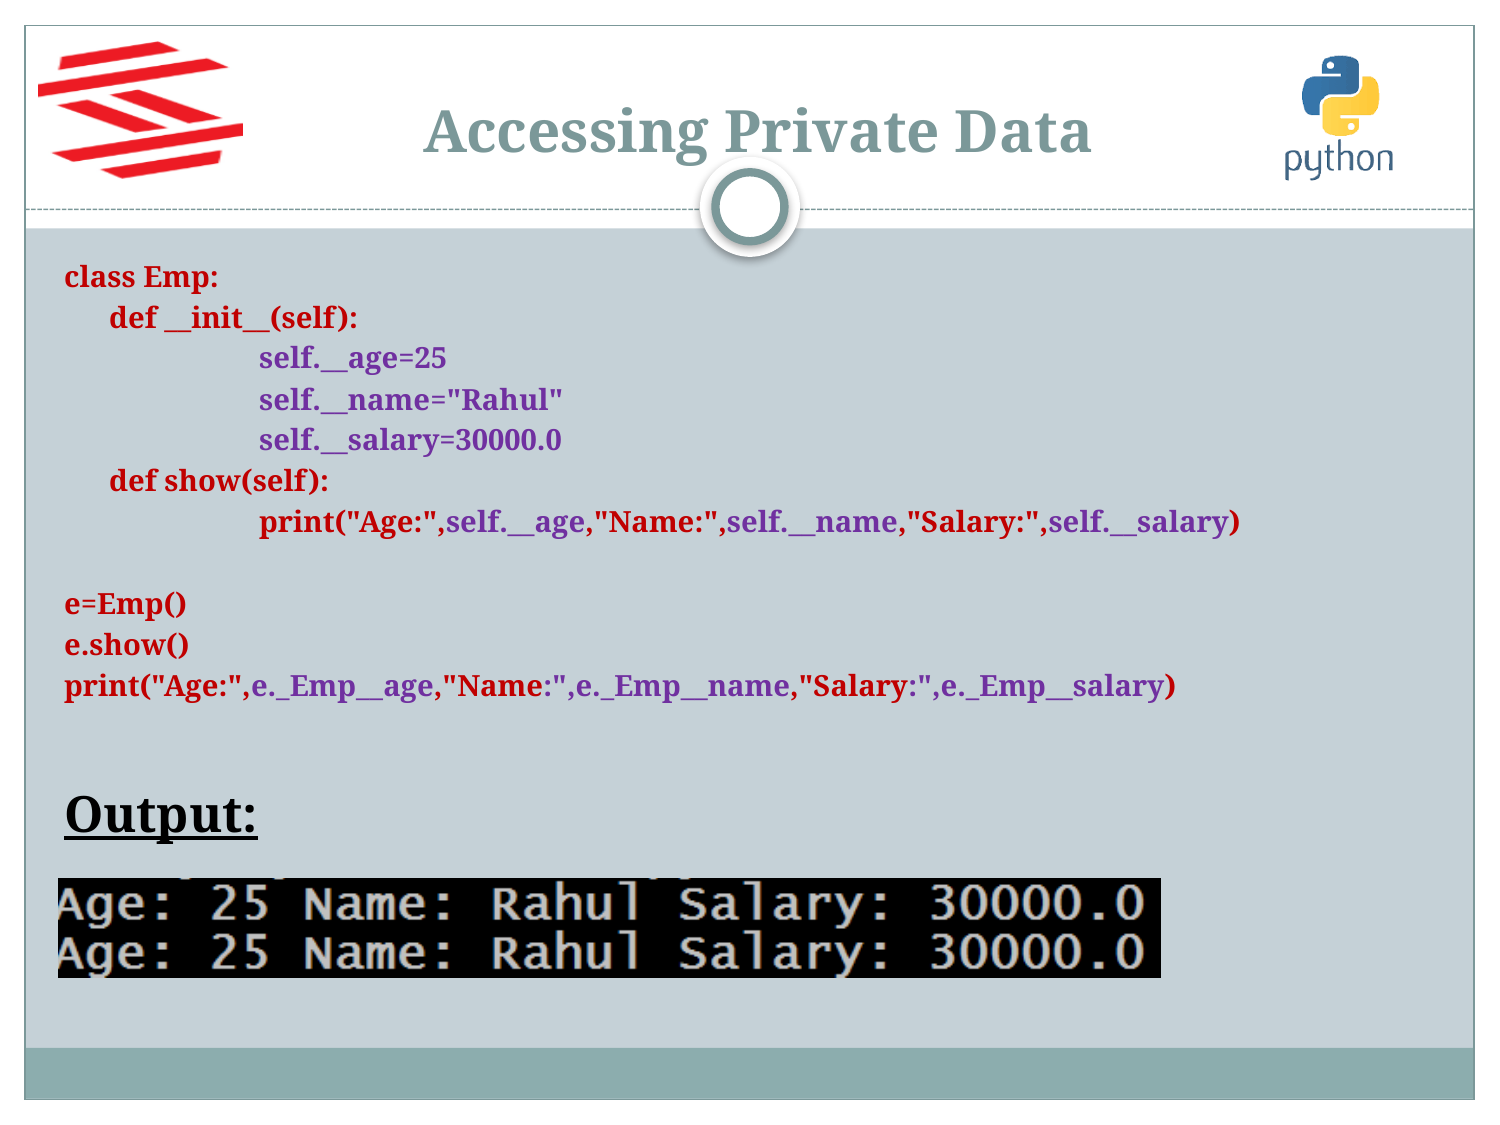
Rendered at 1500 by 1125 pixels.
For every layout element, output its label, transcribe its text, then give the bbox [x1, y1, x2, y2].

picture [58, 878, 1161, 978]
picture [1206, 53, 1471, 186]
title Accessing Private Data [248, 46, 1459, 172]
picture [37, 40, 243, 185]
list class Emp: def __init__(self): self.__age=25 self.__name="Rahul" self.__salary=30000.0 def show(self): print("Age:",self.__age,"Name:",self.__name,"Salary:",self.__salary) e=Emp() e.show() print("Age:",e._Emp__age,"Name:",e._Emp__name,"Salary:",e._Emp__salary) Output: [49, 250, 1445, 1047]
